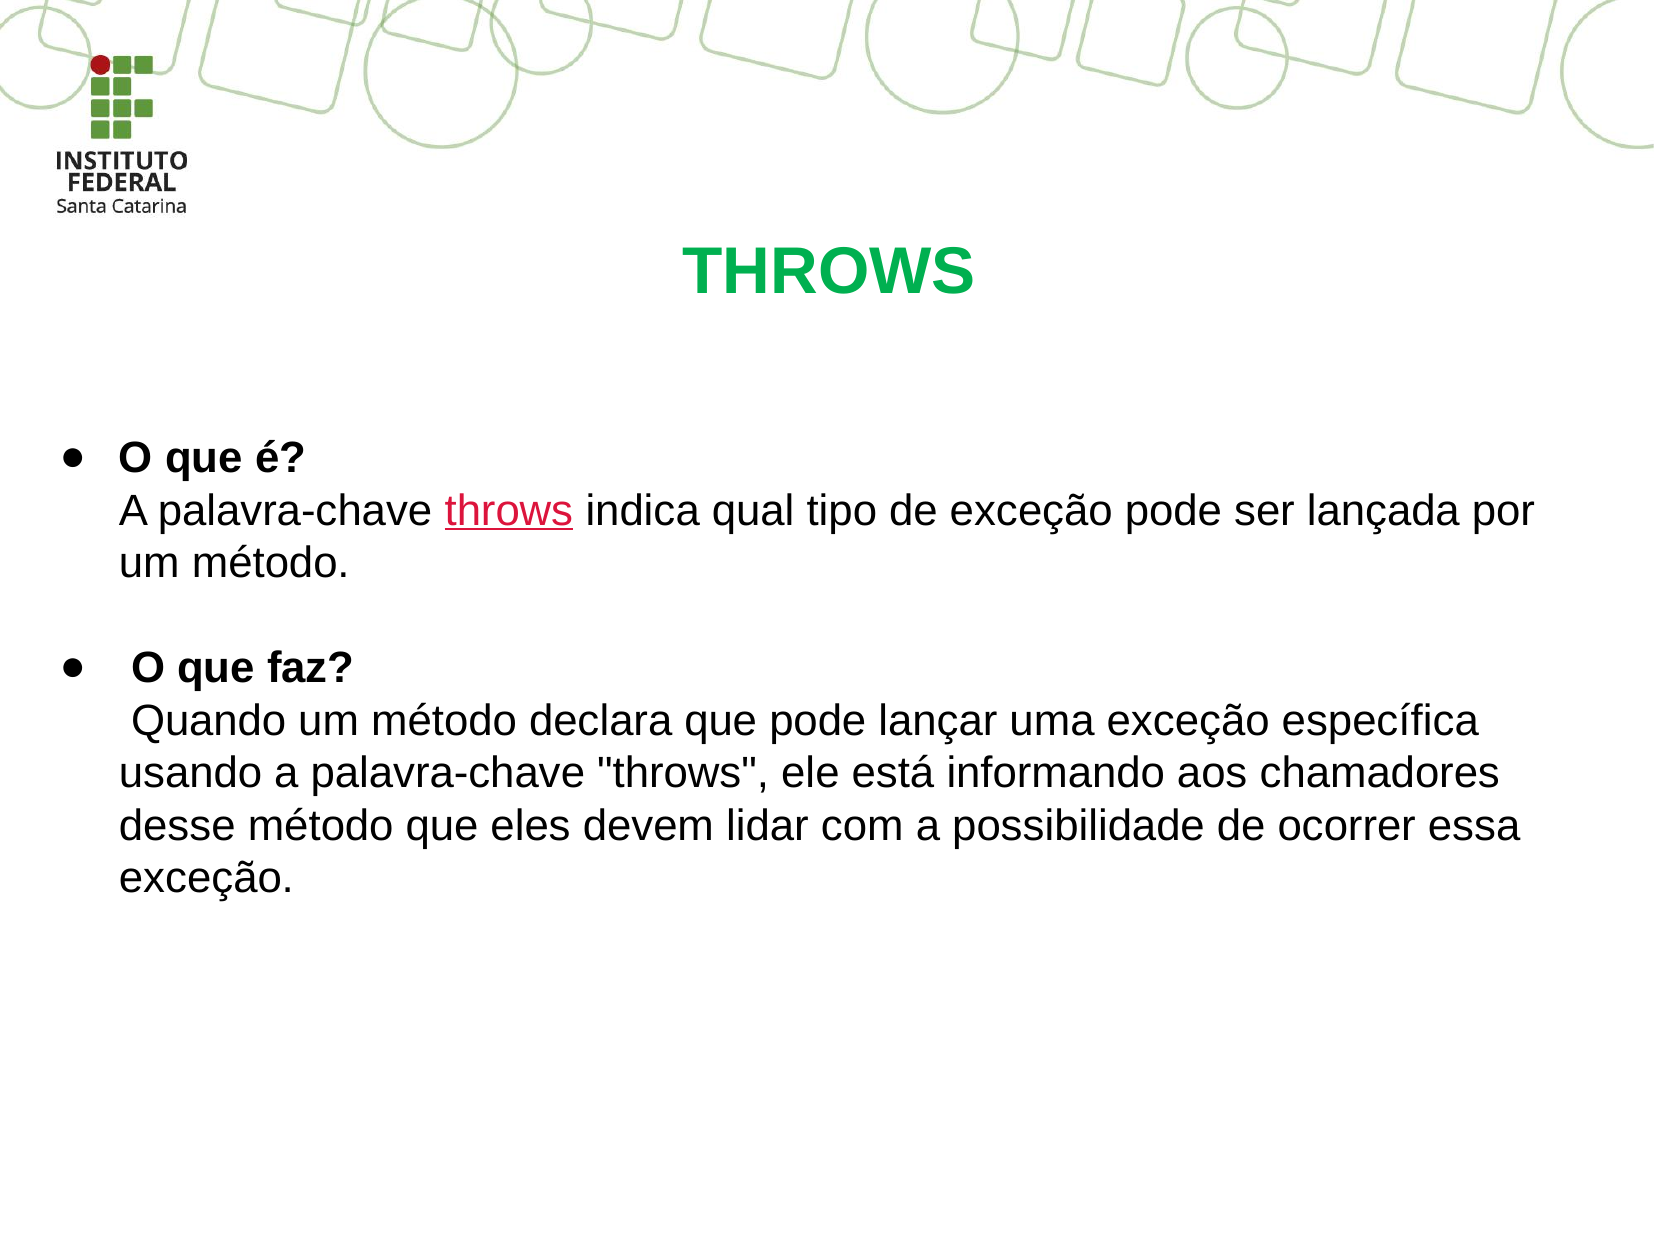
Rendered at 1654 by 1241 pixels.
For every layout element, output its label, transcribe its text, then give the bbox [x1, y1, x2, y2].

title THROWS [125, 236, 1552, 308]
picture [0, 0, 1654, 1169]
text_box O que é? A palavra-chave throws indica qual tipo de exceção pode ser lançada por um método. O que faz? Quando um método declara que pode lançar uma exceção específica usando a palavra-chave "throws", ele está informando aos chamadores desse método que eles devem lidar com a possibilidade de ocorrer essa exceção. [28, 361, 1598, 969]
